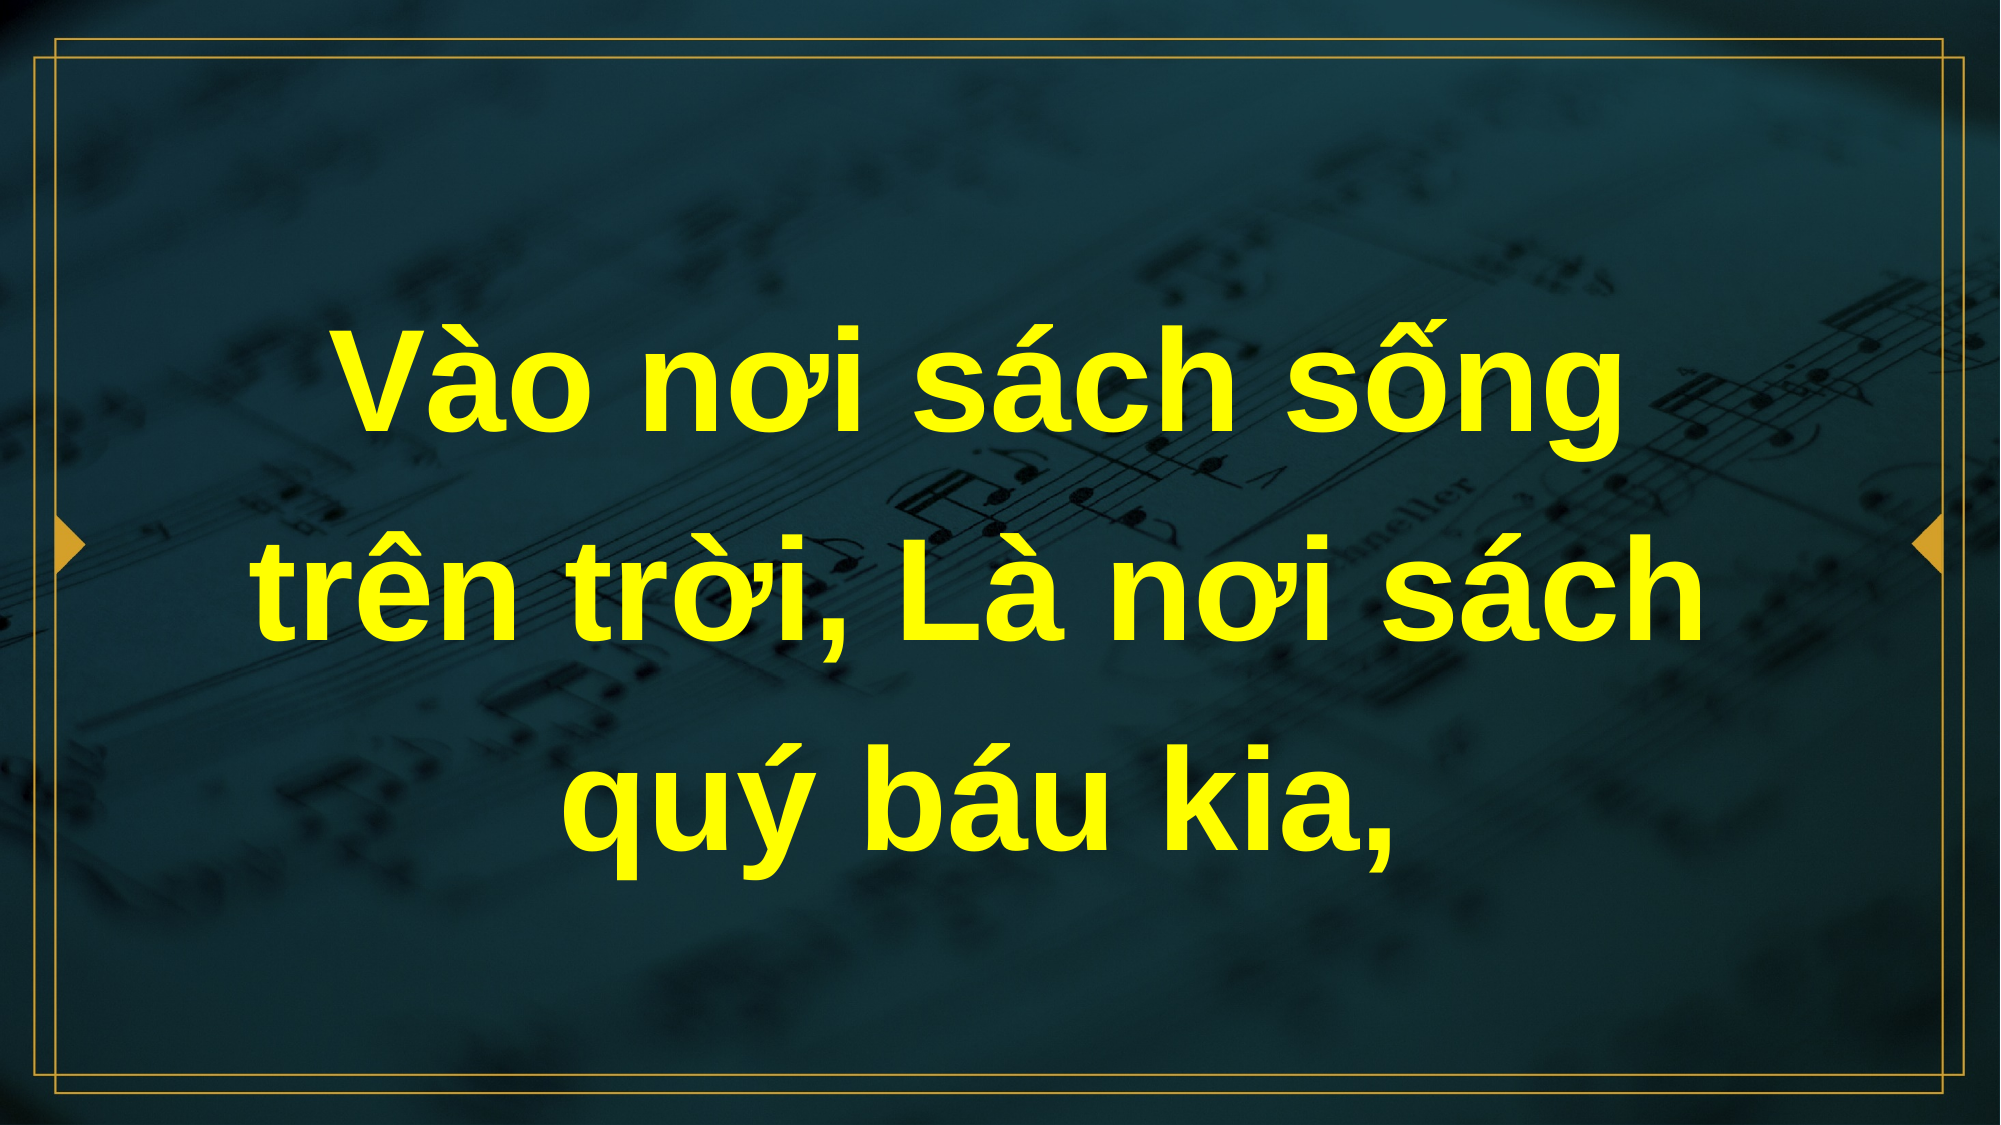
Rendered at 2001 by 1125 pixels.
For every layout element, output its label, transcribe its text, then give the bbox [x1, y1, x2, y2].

title Vào nơi sách sống trên trời, Là nơi sách quý báu kia, [55, 53, 1945, 1077]
picture [0, 0, 2000, 1125]
